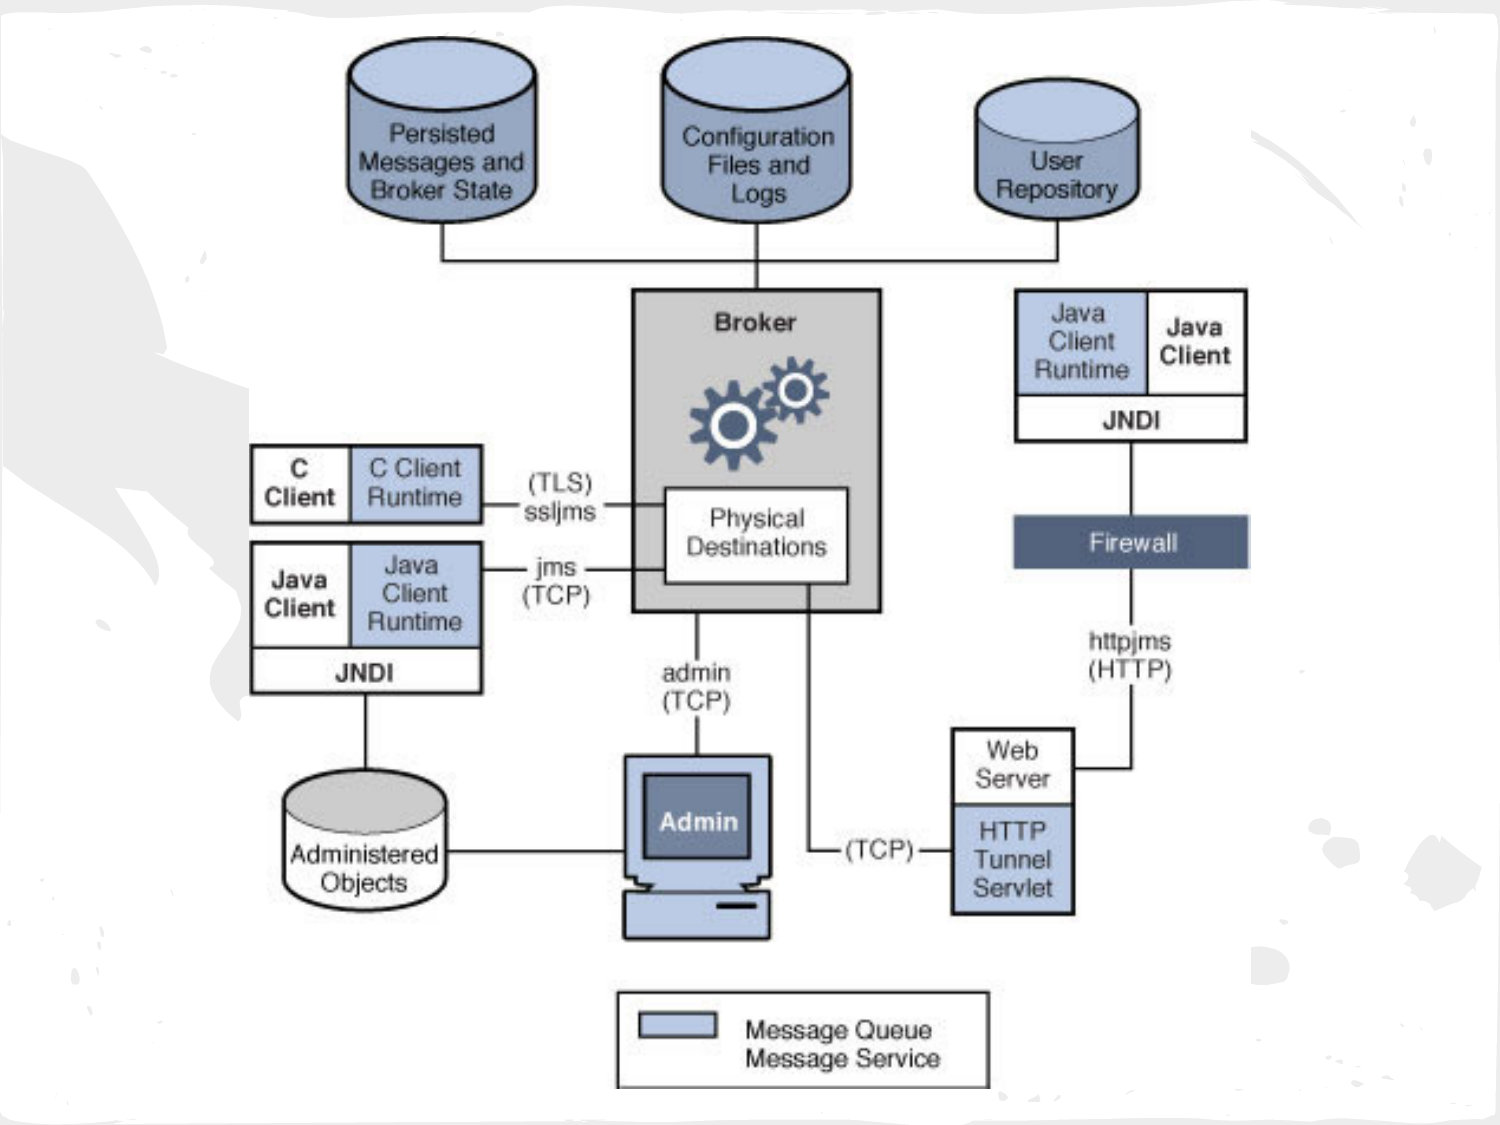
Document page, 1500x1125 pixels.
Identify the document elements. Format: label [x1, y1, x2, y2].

picture [249, 36, 1251, 1089]
